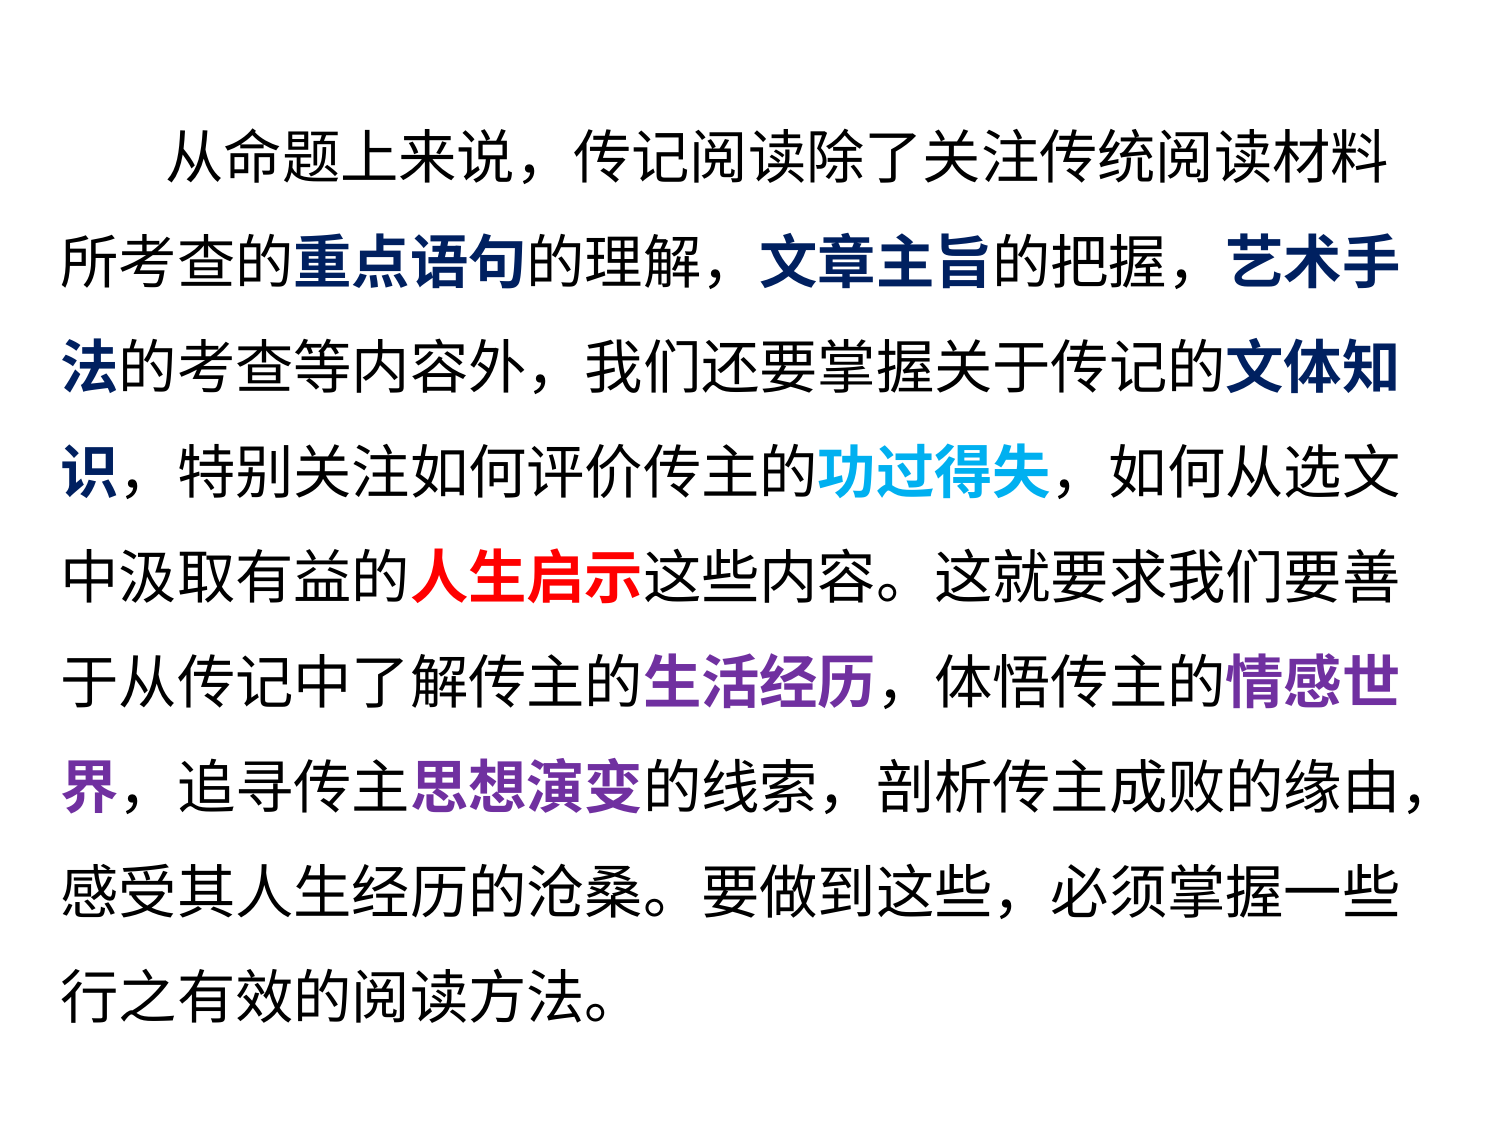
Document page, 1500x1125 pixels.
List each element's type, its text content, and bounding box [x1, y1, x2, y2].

text_box 从命题上来说，传记阅读除了关注传统阅读材料所考查的重点语句的理解，文章主旨的把握，艺术手法的考查等内容外，我们还要掌握关于传记的文体知识，特别关注如何评价传主的功过得失，如何从选文中汲取有益的人生启示这些内容。这就要求我们要善于从传记中了解传主的生活经历，体悟传主的情感世界，追寻传主思想演变的线索，剖析传主成败的缘由，感受其人生经历的沧桑。要做到这些，必须掌握一些行之有效的阅读方法。 [45, 78, 1446, 1038]
